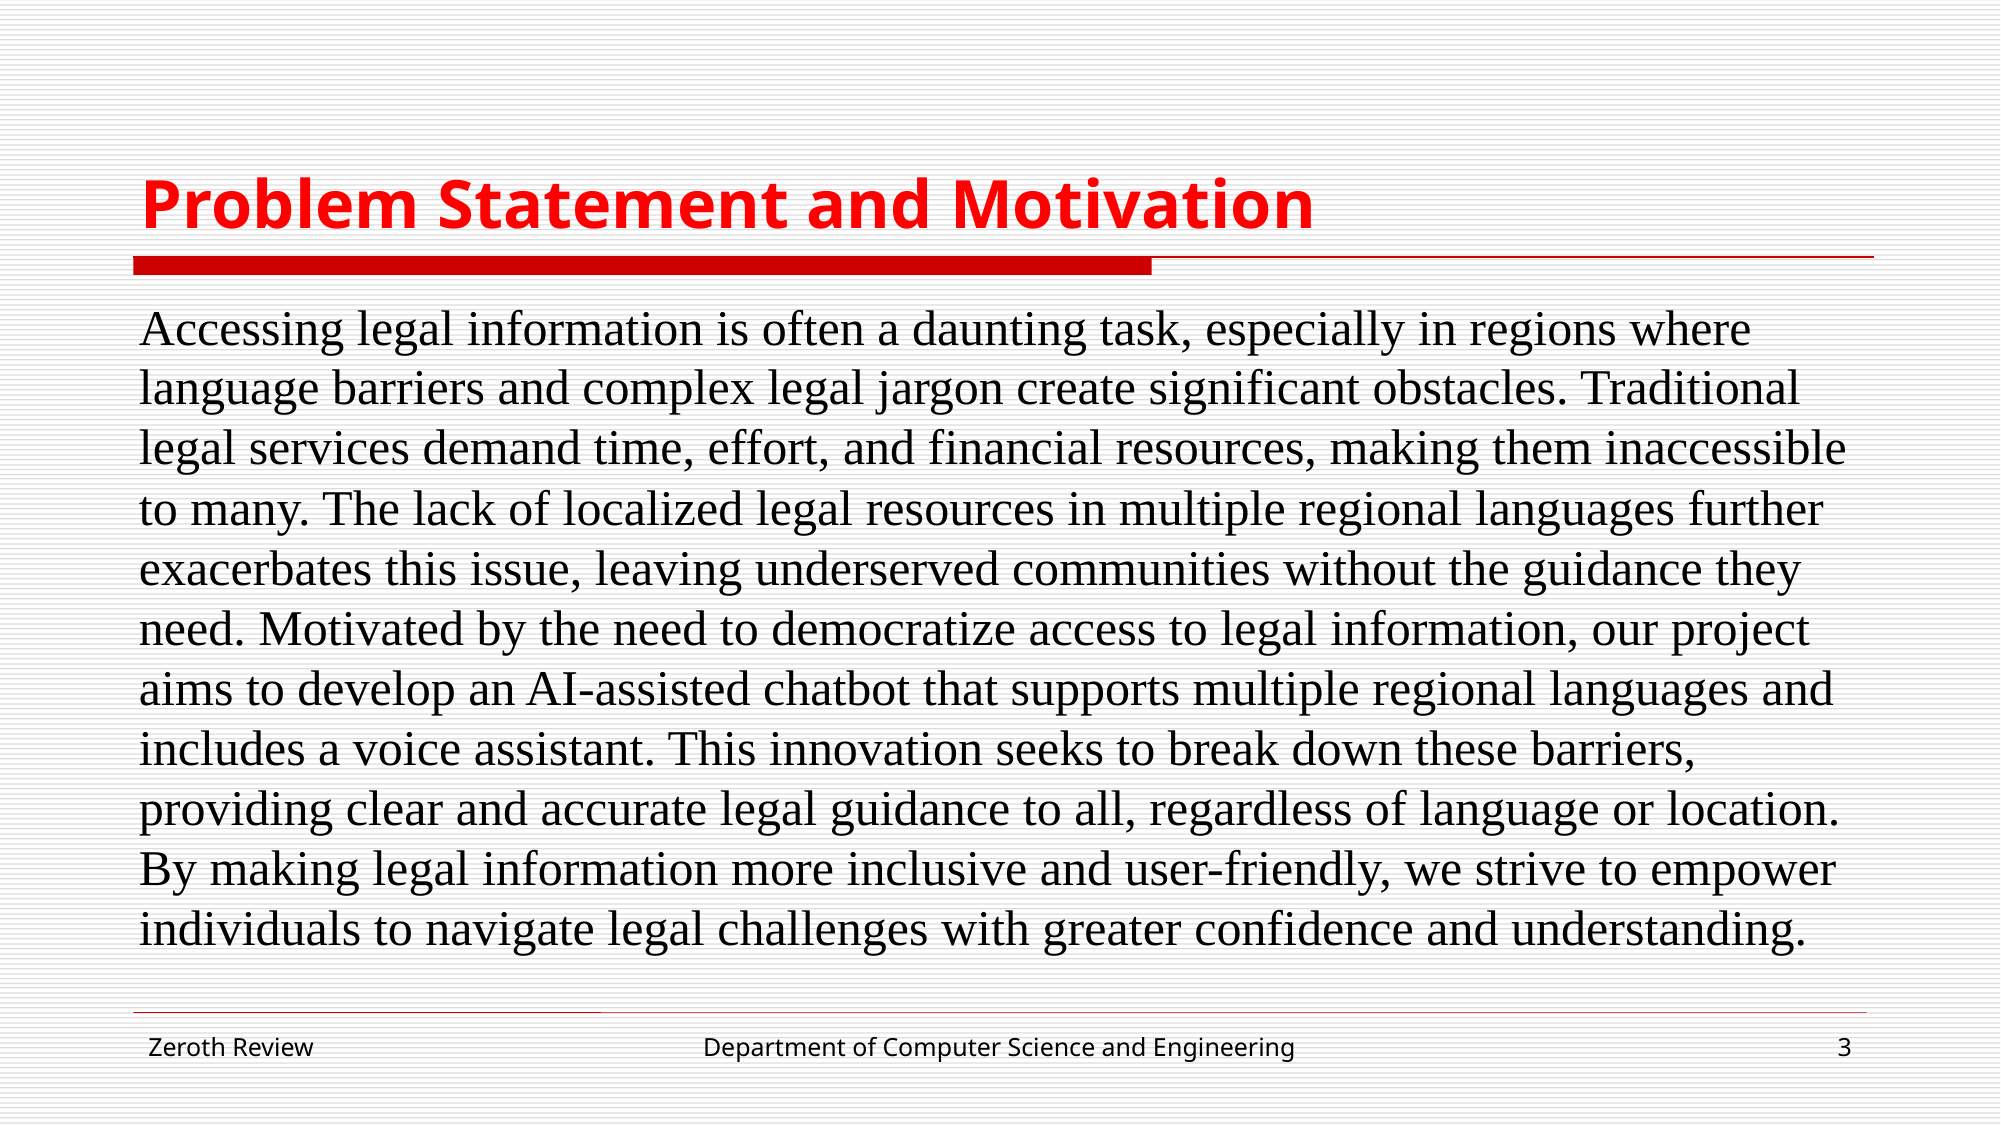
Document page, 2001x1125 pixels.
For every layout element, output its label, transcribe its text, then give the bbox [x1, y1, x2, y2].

slide_number Zeroth Review [133, 1024, 567, 1103]
picture [0, 0, 2001, 1125]
footer Department of Computer Science and Engineering [683, 1024, 1317, 1103]
slide_number 3 [1433, 1024, 1867, 1103]
title Problem Statement and Motivation [125, 50, 1876, 250]
list Accessing legal information is often a daunting task, especially in regions where language barriers and complex legal jargon create significant obstacles. Traditional legal services demand time, effort, and financial resources, making them inaccessible to many. The lack of localized legal resources in multiple regional languages further exacerbates this issue, leaving underserved communities without the guidance they need. Motivated by the need to democratize access to legal information, our project aims to develop an AI-assisted chatbot that supports multiple regional languages and includes a voice assistant. This innovation seeks to break down these barriers, providing clear and accurate legal guidance to all, regardless of language or location. By making legal information more inclusive and user-friendly, we strive to empower individuals to navigate legal challenges with greater confidence and understanding. [123, 287, 1874, 988]
